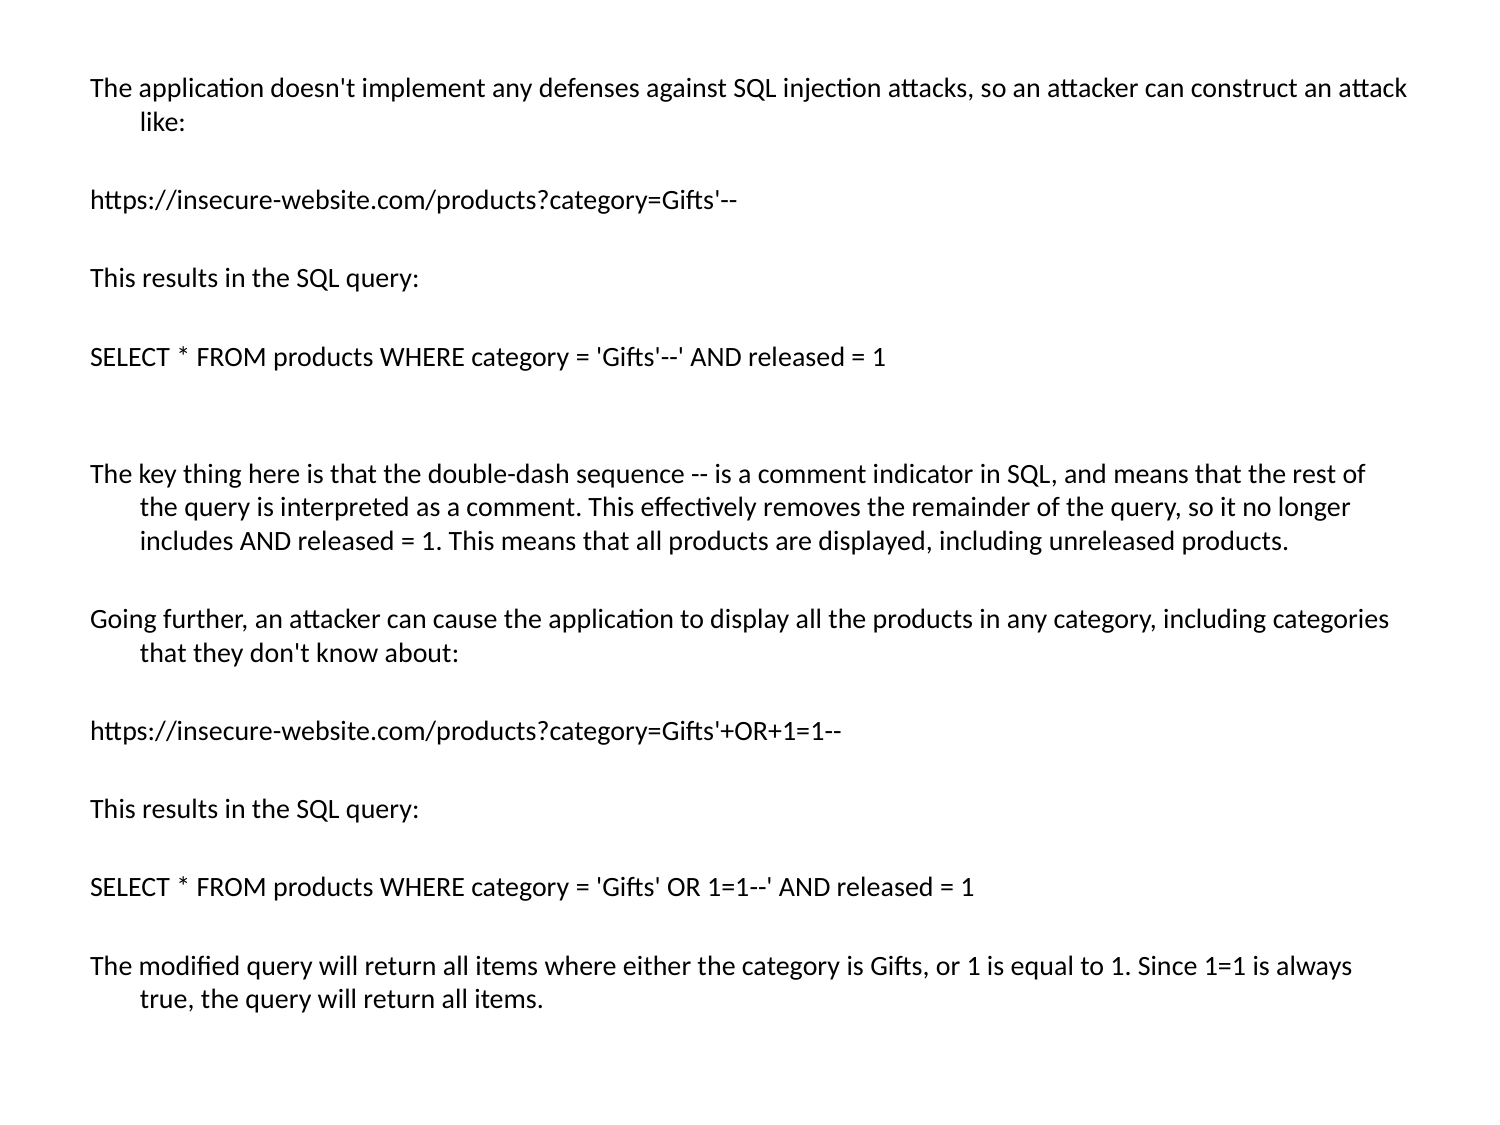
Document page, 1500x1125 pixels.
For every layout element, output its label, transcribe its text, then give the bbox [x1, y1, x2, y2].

list The application doesn't implement any defenses against SQL injection attacks, so an attacker can construct an attack like: https://insecure-website.com/products?category=Gifts'-- This results in the SQL query: SELECT * FROM products WHERE category = 'Gifts'--' AND released = 1 The key thing here is that the double-dash sequence -- is a comment indicator in SQL, and means that the rest of the query is interpreted as a comment. This effectively removes the remainder of the query, so it no longer includes AND released = 1. This means that all products are displayed, including unreleased products. Going further, an attacker can cause the application to display all the products in any category, including categories that they don't know about: https://insecure-website.com/products?category=Gifts'+OR+1=1-- This results in the SQL query: SELECT * FROM products WHERE category = 'Gifts' OR 1=1--' AND released = 1 The modified query will return all items where either the category is Gifts, or 1 is equal to 1. Since 1=1 is always true, the query will return all items. [75, 62, 1425, 1038]
